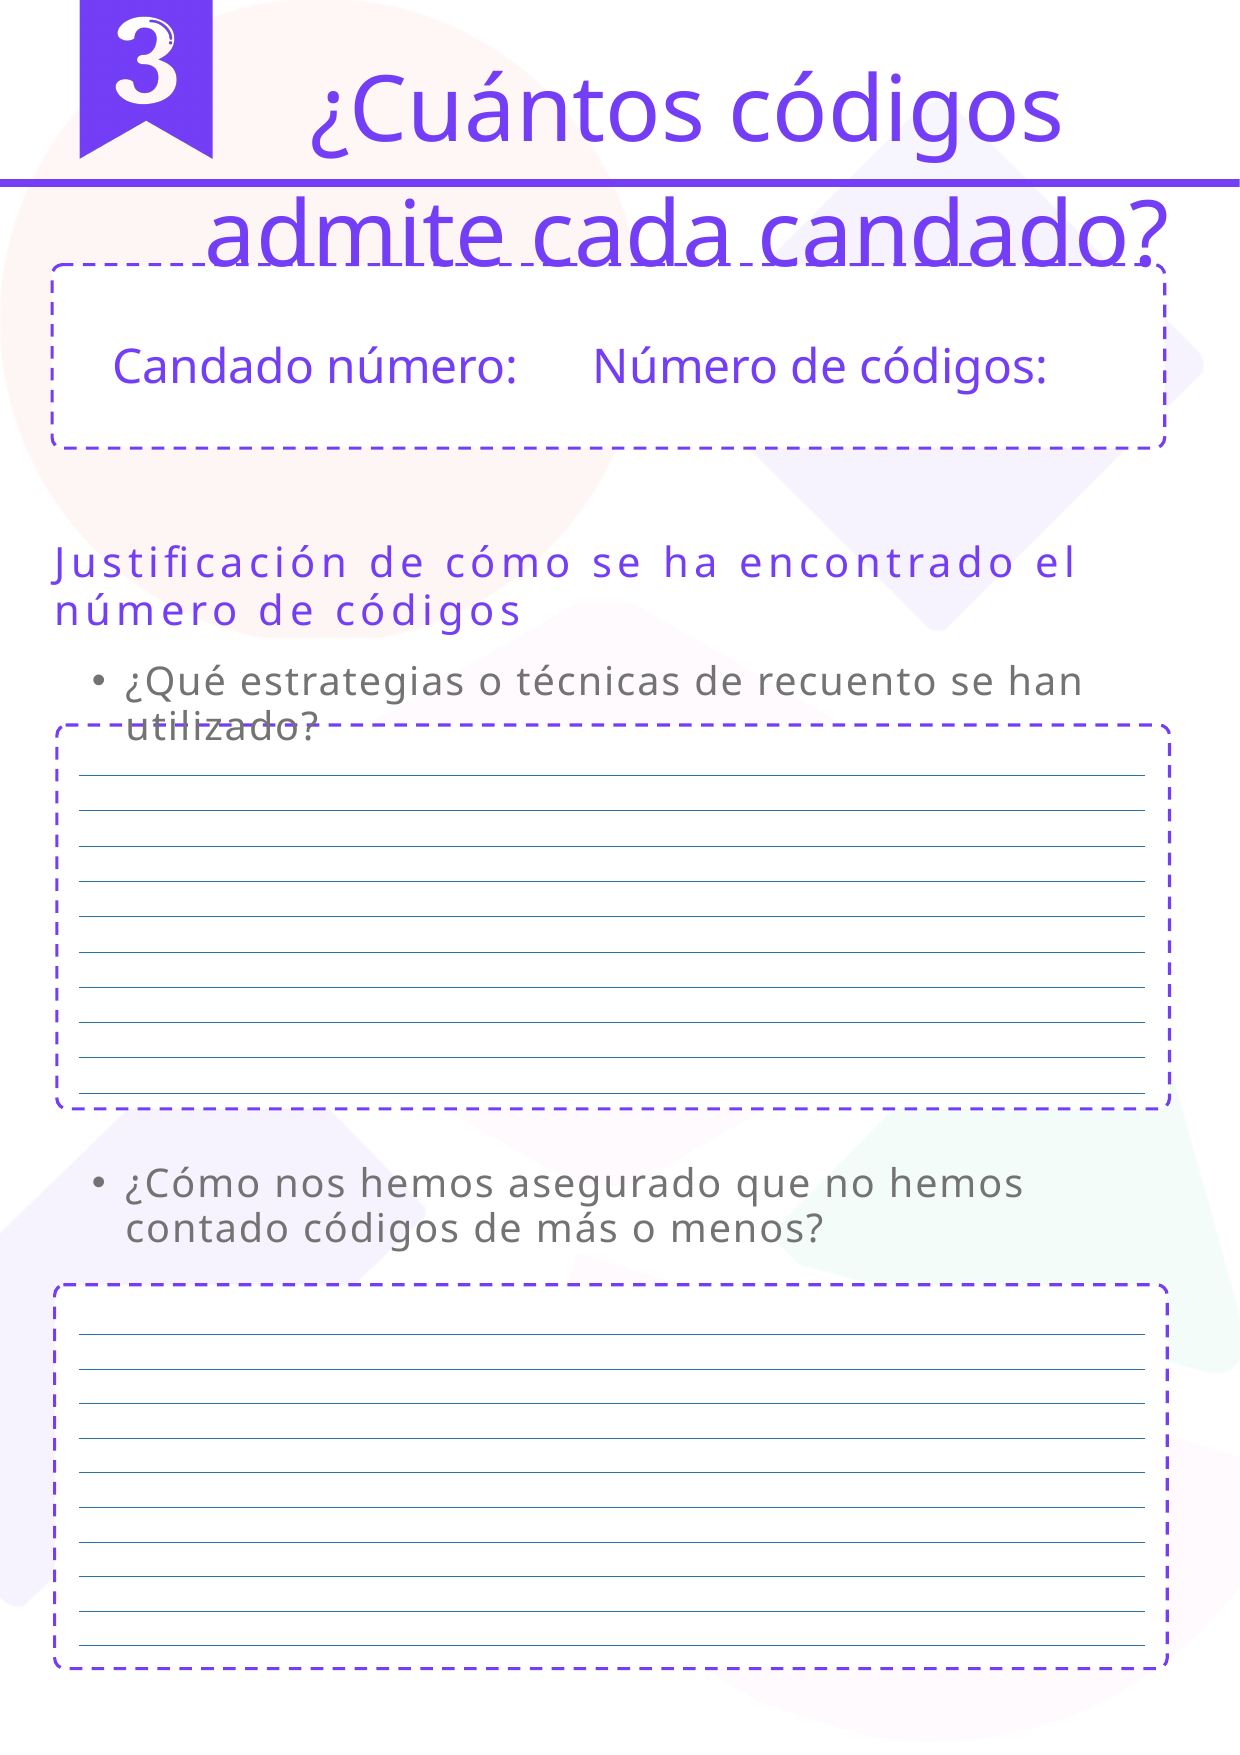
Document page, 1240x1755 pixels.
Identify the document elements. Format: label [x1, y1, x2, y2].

text_box [54, 1284, 1168, 1669]
text_box [79, 301, 553, 426]
text_box [0, 197, 1240, 1755]
text_box [0, 0, 1240, 177]
text_box [0, 178, 19, 188]
text_box [51, 264, 1165, 449]
text_box [584, 301, 1088, 426]
text_box [24, 24, 1240, 213]
text_box [56, 724, 1170, 1110]
